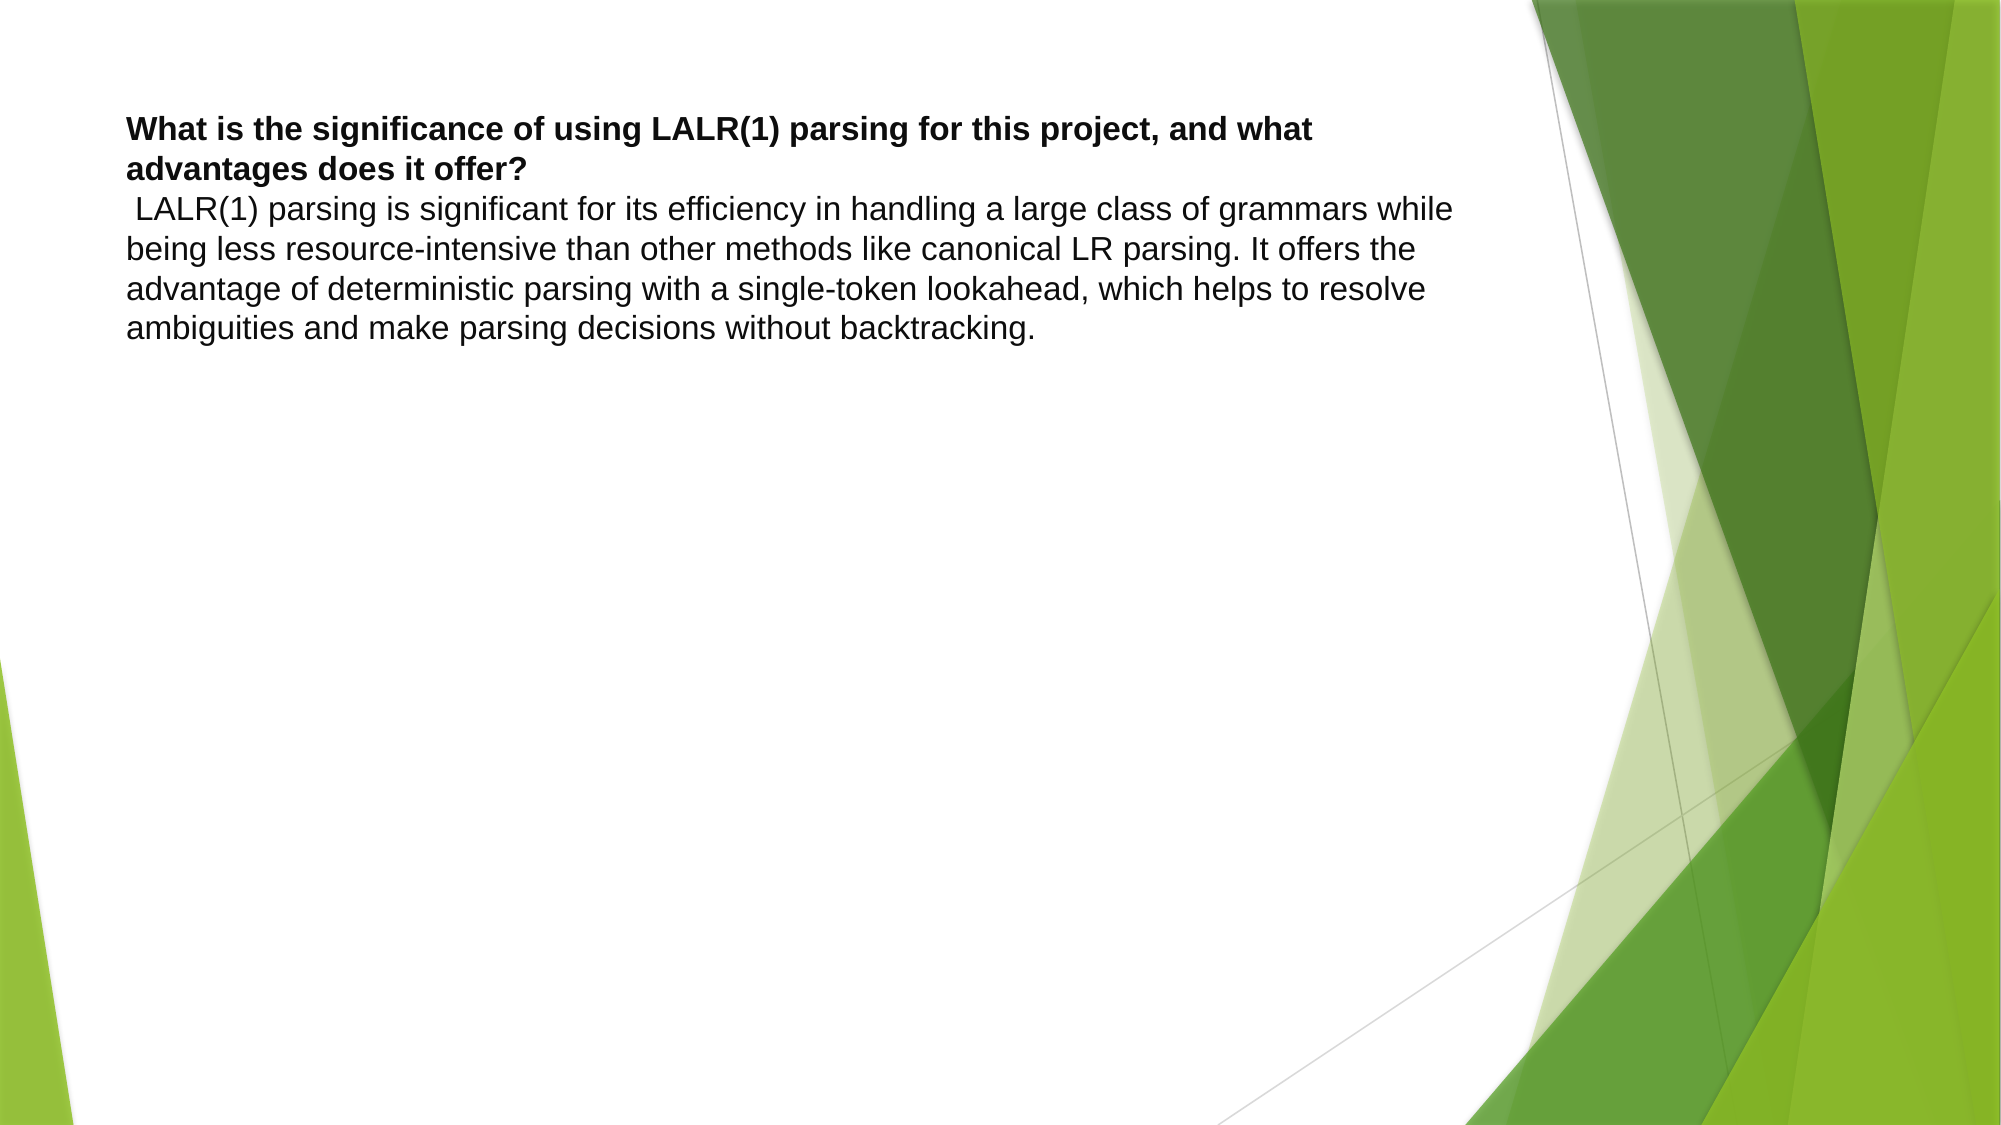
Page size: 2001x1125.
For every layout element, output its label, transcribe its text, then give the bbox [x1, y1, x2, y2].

title What is the significance of using LALR(1) parsing for this project, and what advantages does it offer? LALR(1) parsing is significant for its efficiency in handling a large class of grammars while being less resource-intensive than other methods like canonical LR parsing. It offers the advantage of deterministic parsing with a single-token lookahead, which helps to resolve ambiguities and make parsing decisions without backtracking. [111, 99, 1522, 976]
